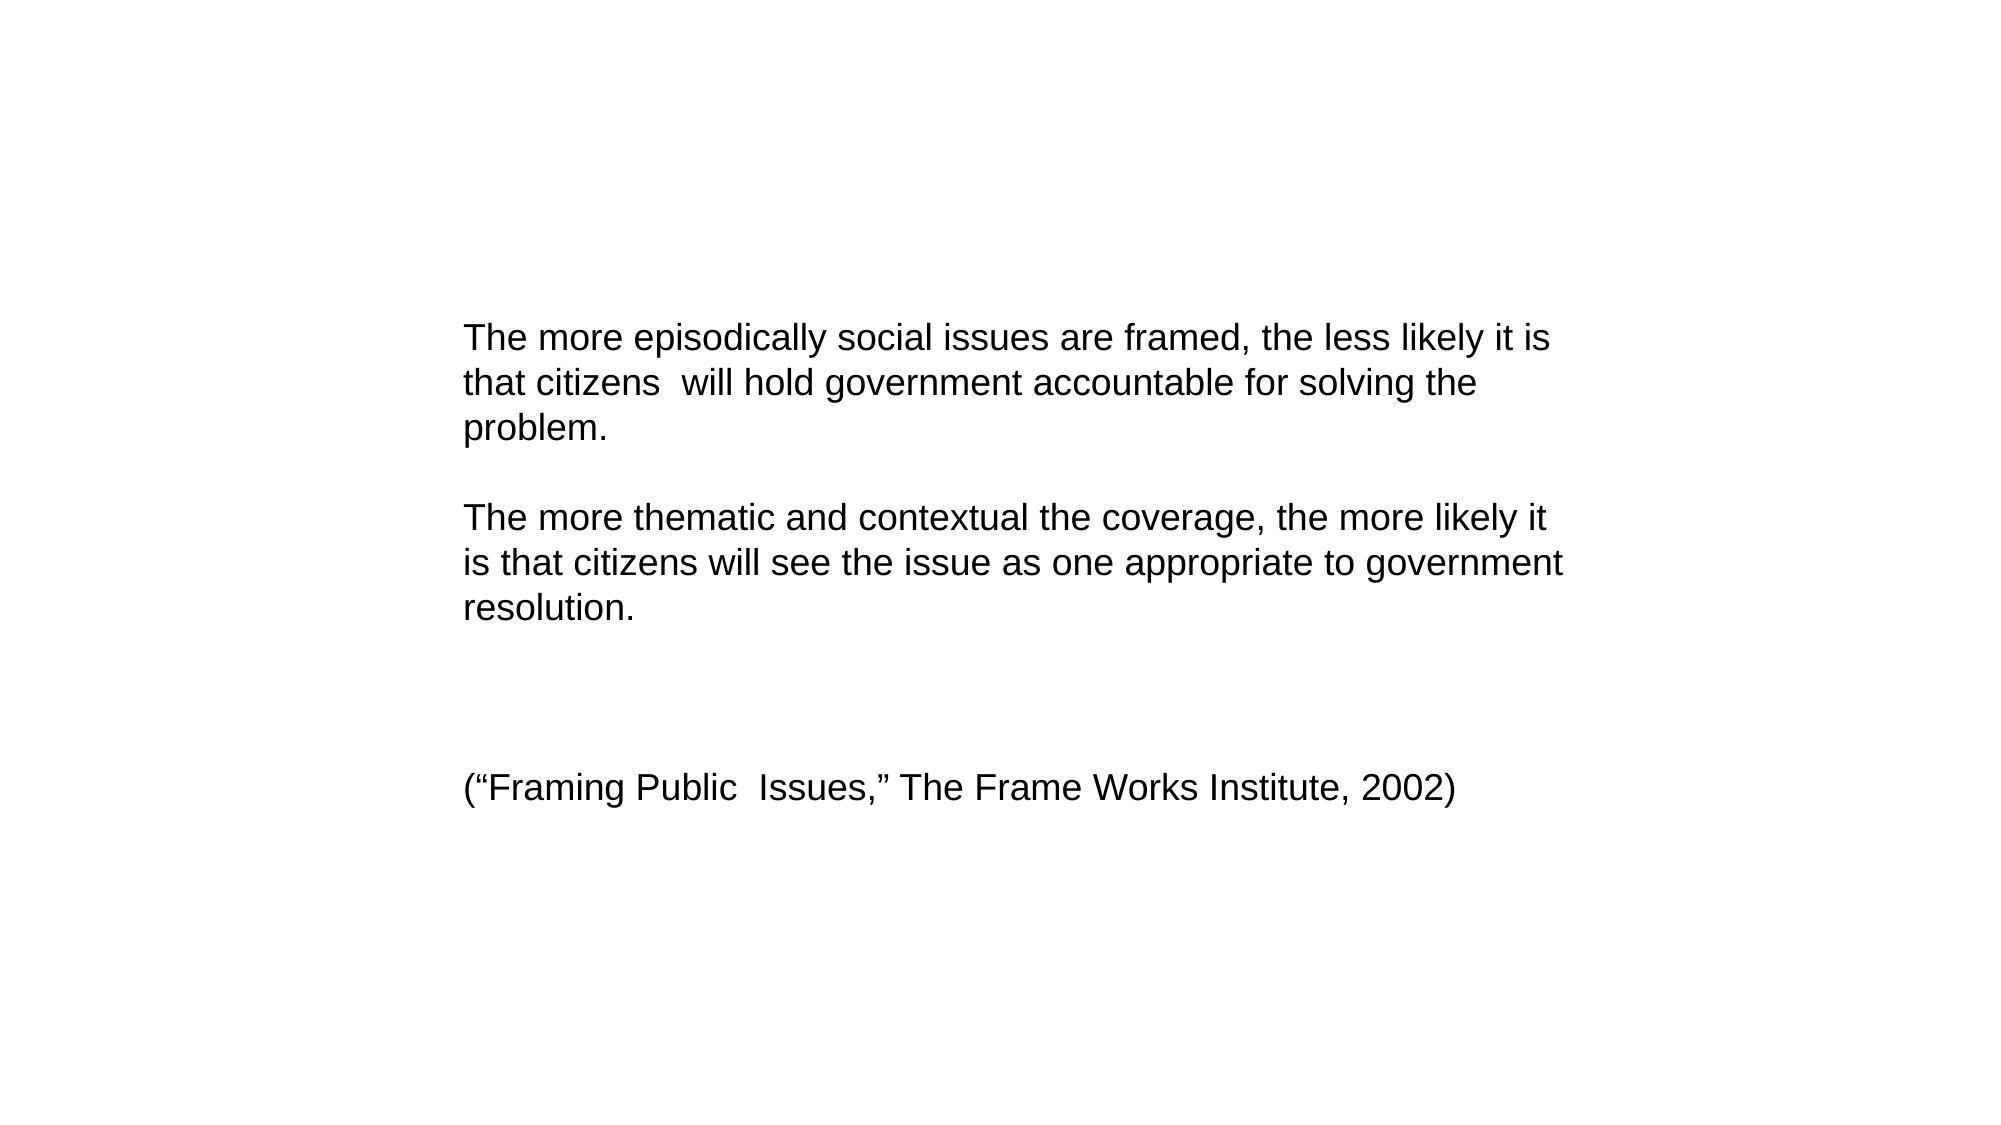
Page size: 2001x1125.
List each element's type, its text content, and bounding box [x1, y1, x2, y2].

text_box The more episodically social issues are framed, the less likely it is that citizens will hold government accountable for solving the problem. The more thematic and contextual the coverage, the more likely it is that citizens will see the issue as one appropriate to government resolution. (“Framing Public Issues,” The Frame Works Institute, 2002) [448, 305, 1579, 816]
